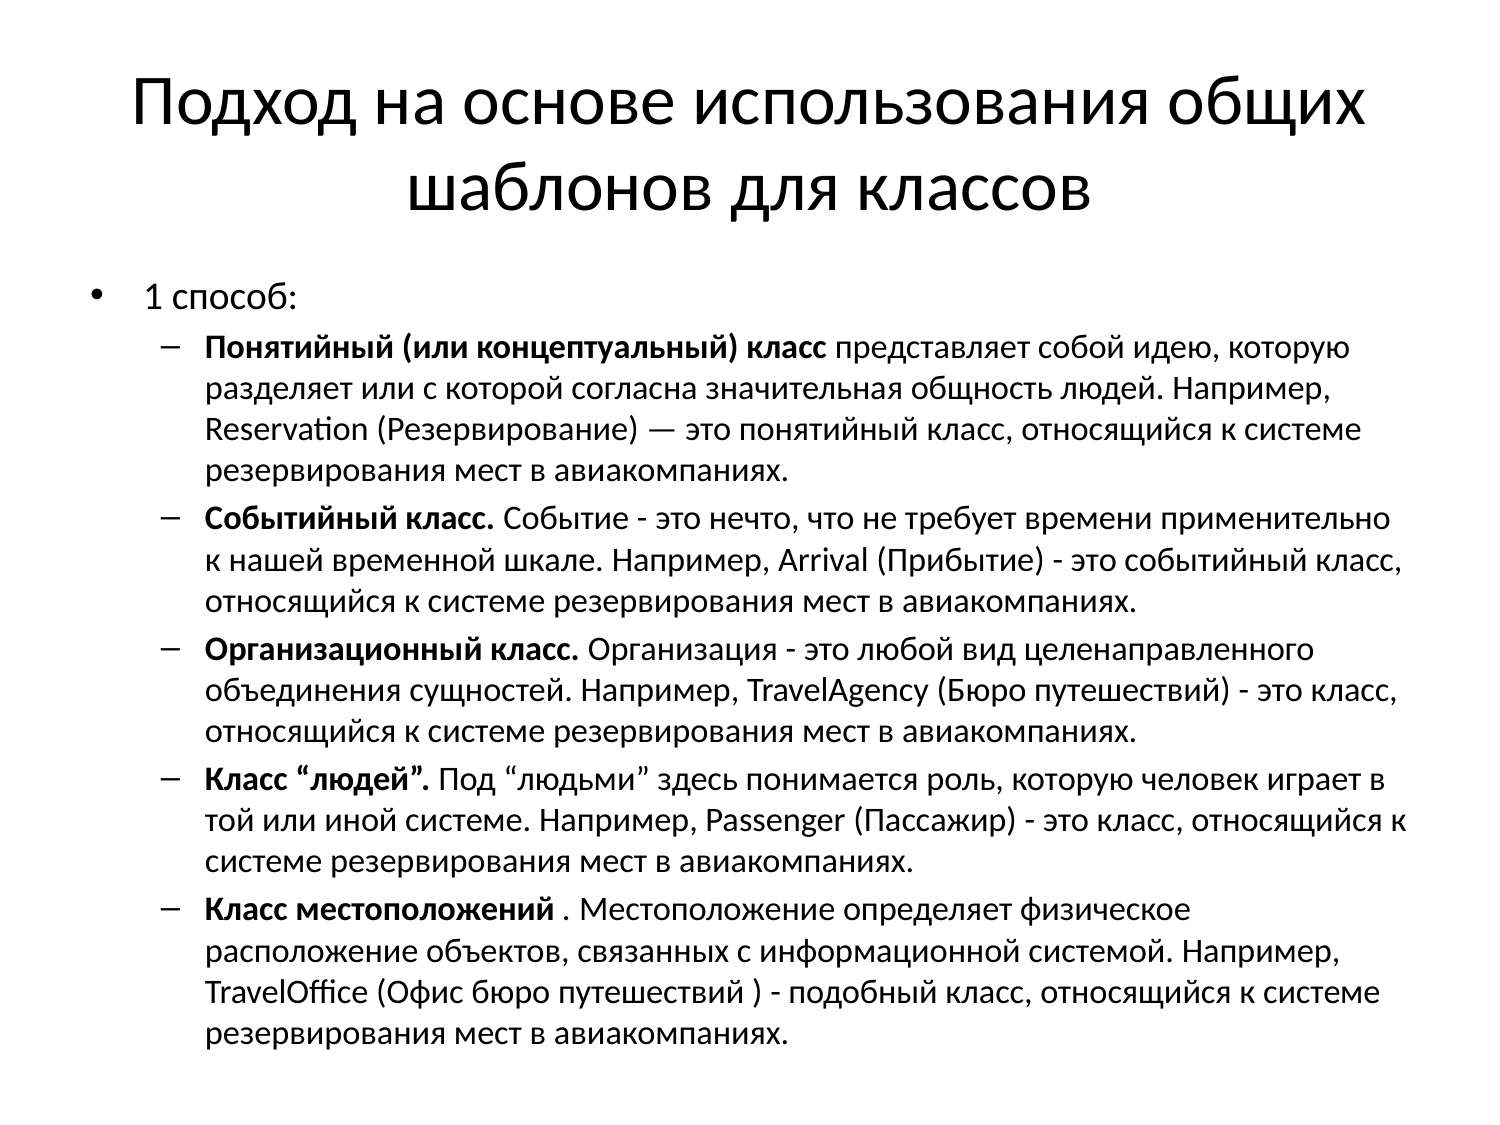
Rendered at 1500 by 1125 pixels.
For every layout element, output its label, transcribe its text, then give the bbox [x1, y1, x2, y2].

title Подход на основе использования общих шаблонов для классов [75, 45, 1425, 233]
list 1 способ: Понятийный (или концептуальный) класс представляет собой идею, которую разделяет или с которой согласна значительная общность людей. Например, Reservation (Резервирование) — это понятийный класс, относящийся к системе резервирования мест в авиакомпаниях. Событийный класс. Событие - это нечто, что не требует времени применительно к нашей временной шкале. Например, Arrival (Прибытие) - это событийный класс, относящийся к системе резервирования мест в авиакомпаниях. Организационный класс. Организация - это любой вид целенаправленного объединения сущностей. Например, TravelAgency (Бюро путешествий) - это класс, относящийся к системе резервирования мест в авиакомпаниях. Класс “людей”. Под “людьми” здесь понимается роль, которую человек играет в той или иной системе. Например, Passenger (Пассажир) - это класс, относящийся к системе резервирования мест в авиакомпаниях. Класс местоположений . Местоположение определяет физическое расположение объектов, связанных с информационной системой. Например, TravelOffice (Офис бюро путешествий ) - подобный класс, относящийся к системе резервирования мест в авиакомпаниях. [75, 262, 1425, 1094]
